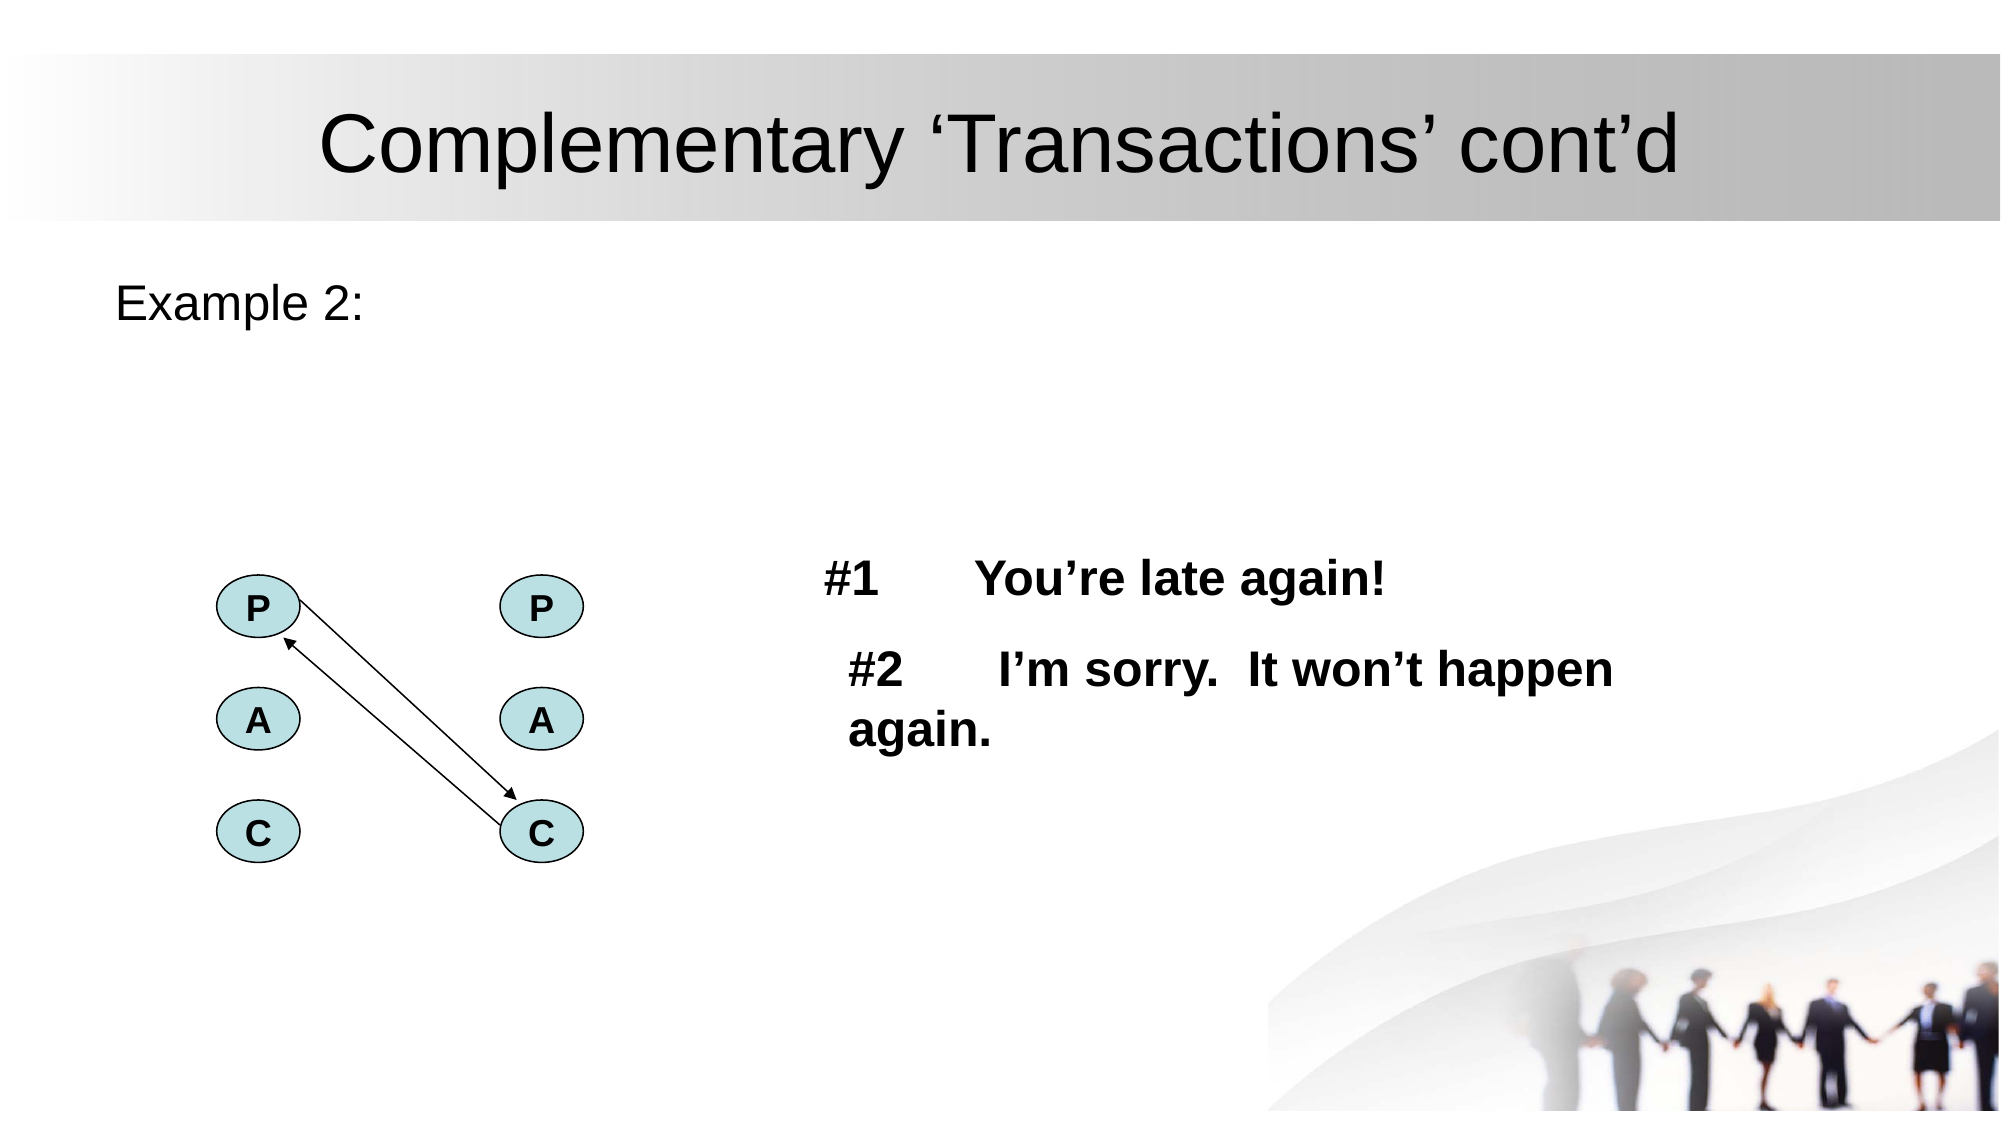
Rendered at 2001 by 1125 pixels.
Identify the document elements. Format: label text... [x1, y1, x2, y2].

text_box P [216, 574, 301, 638]
text_box C [500, 799, 584, 863]
text_box P [500, 574, 584, 638]
list Example 2: [99, 262, 1901, 1006]
text_box A [216, 687, 301, 750]
text_box C [216, 799, 301, 863]
title Complementary ‘Transactions’ cont’d [99, 44, 1901, 233]
text_box #2 I’m sorry. It won’t happen again. [833, 629, 1718, 765]
text_box A [500, 687, 584, 750]
text_box [283, 637, 501, 826]
picture [1268, 728, 1999, 1111]
text_box [299, 599, 517, 800]
text_box #1 You’re late again! [808, 537, 1402, 613]
